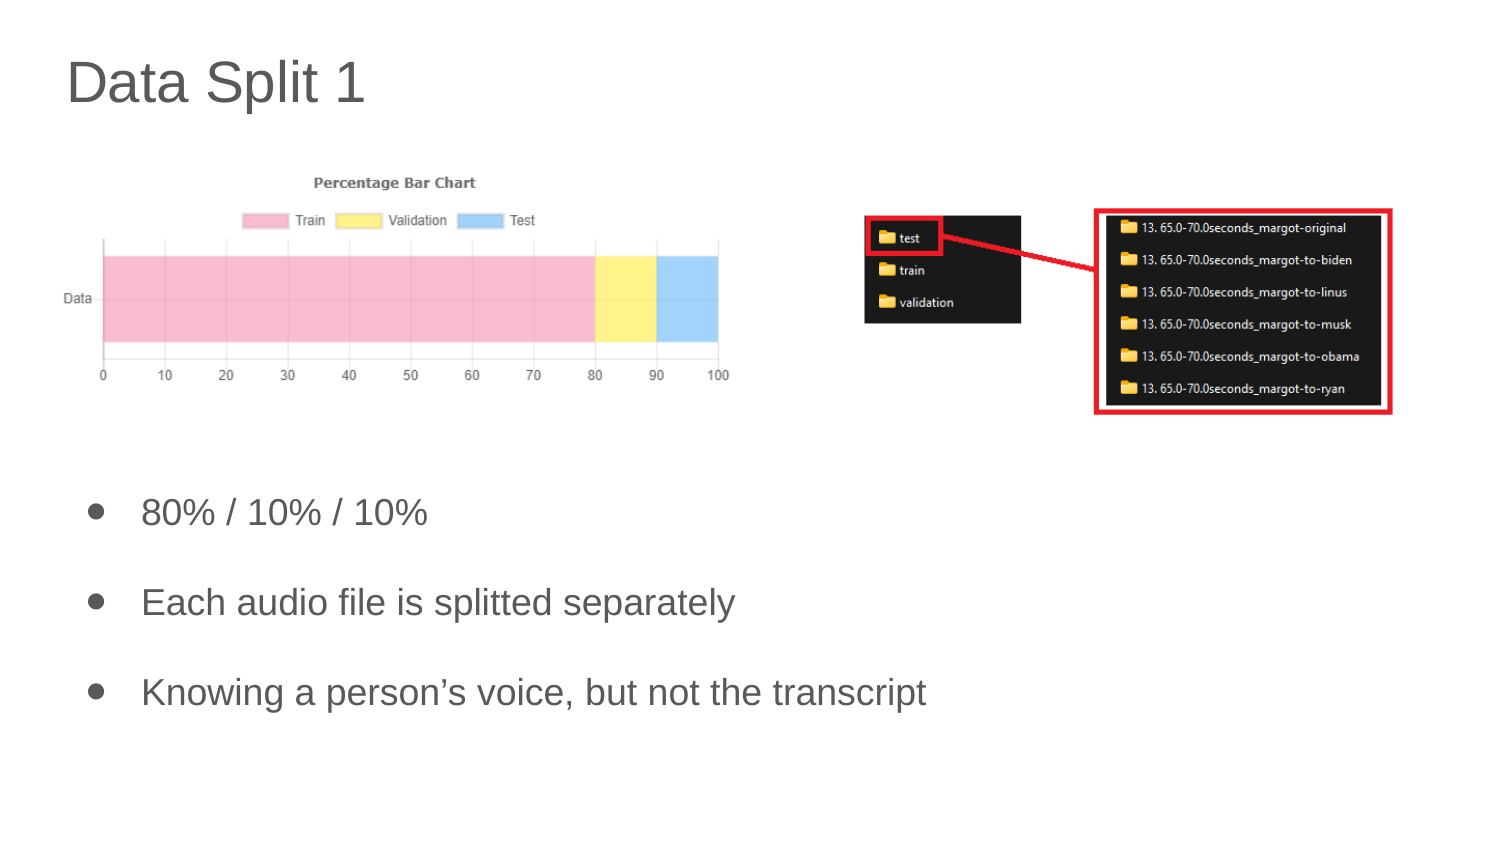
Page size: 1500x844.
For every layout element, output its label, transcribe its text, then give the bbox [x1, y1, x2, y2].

text_box 80% / 10% / 10% Each audio file is splitted separately Knowing a person’s voice, but not the transcript [51, 472, 1403, 801]
picture [850, 198, 1403, 423]
subtitle Data Split 1 [51, 43, 1449, 174]
picture [50, 162, 798, 423]
